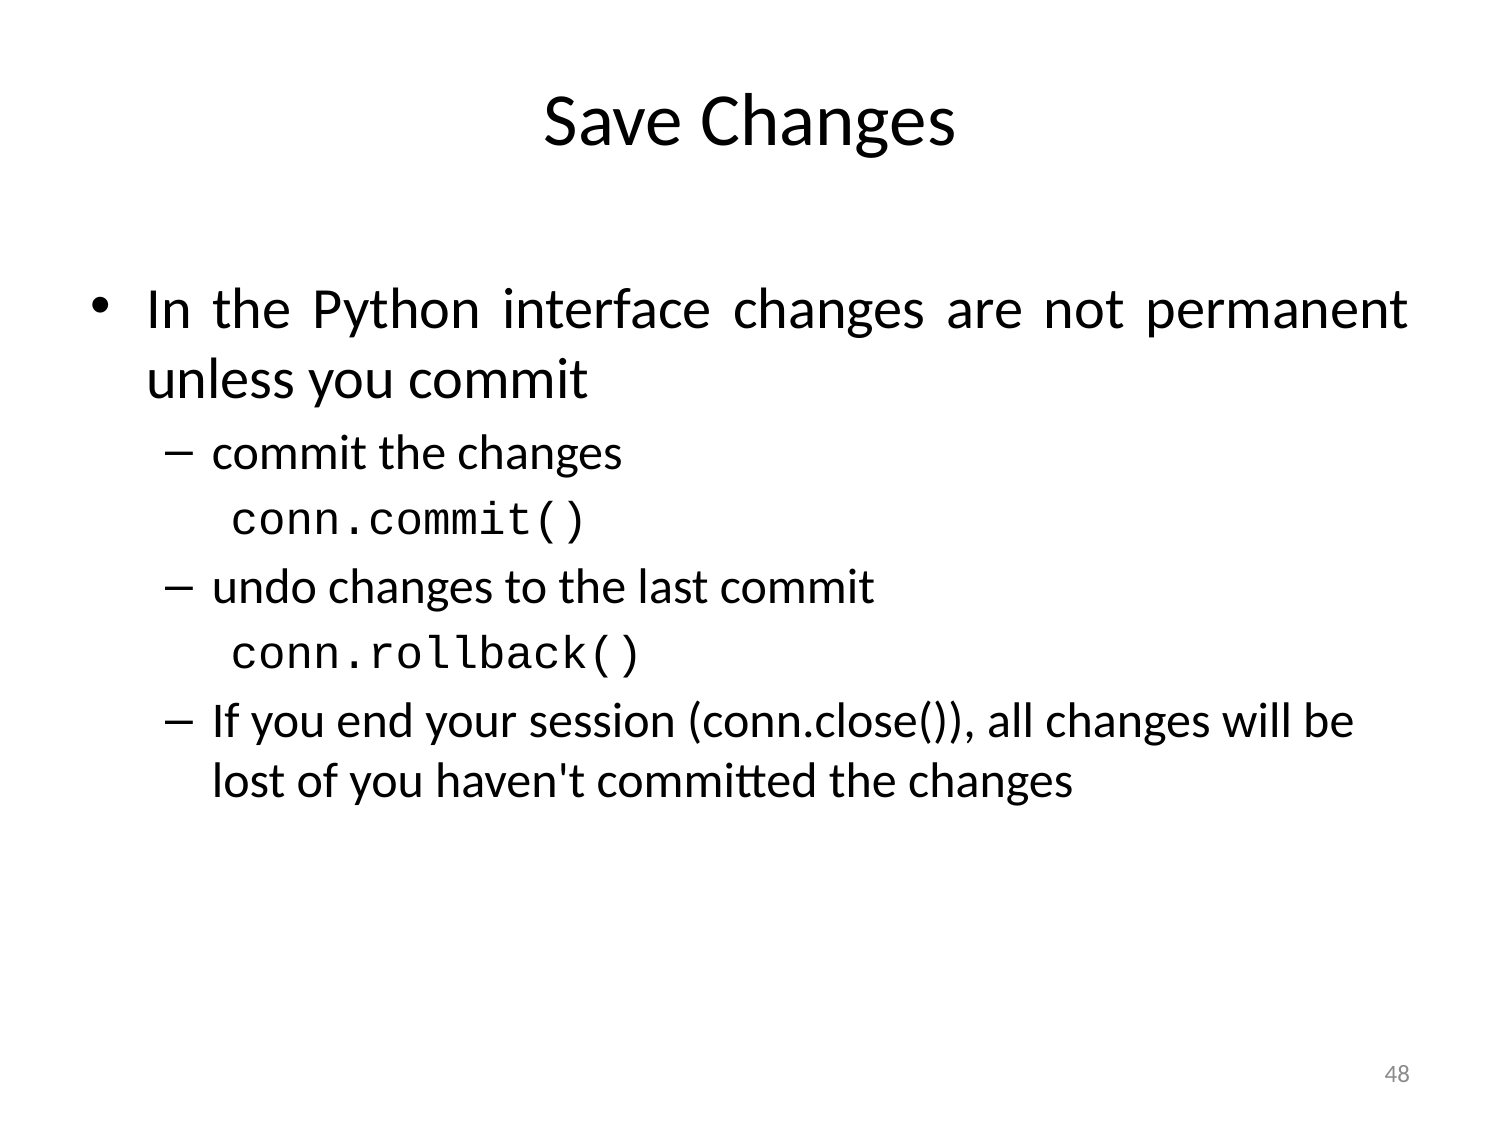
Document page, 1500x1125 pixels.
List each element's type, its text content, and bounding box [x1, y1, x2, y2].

title Save Changes [75, 45, 1425, 186]
list In the Python interface changes are not permanent unless you commit commit the changes conn.commit() undo changes to the last commit conn.rollback() If you end your session (conn.close()), all changes will be lost of you haven't committed the changes [75, 262, 1425, 1005]
slide_number 48 [1074, 1042, 1425, 1103]
